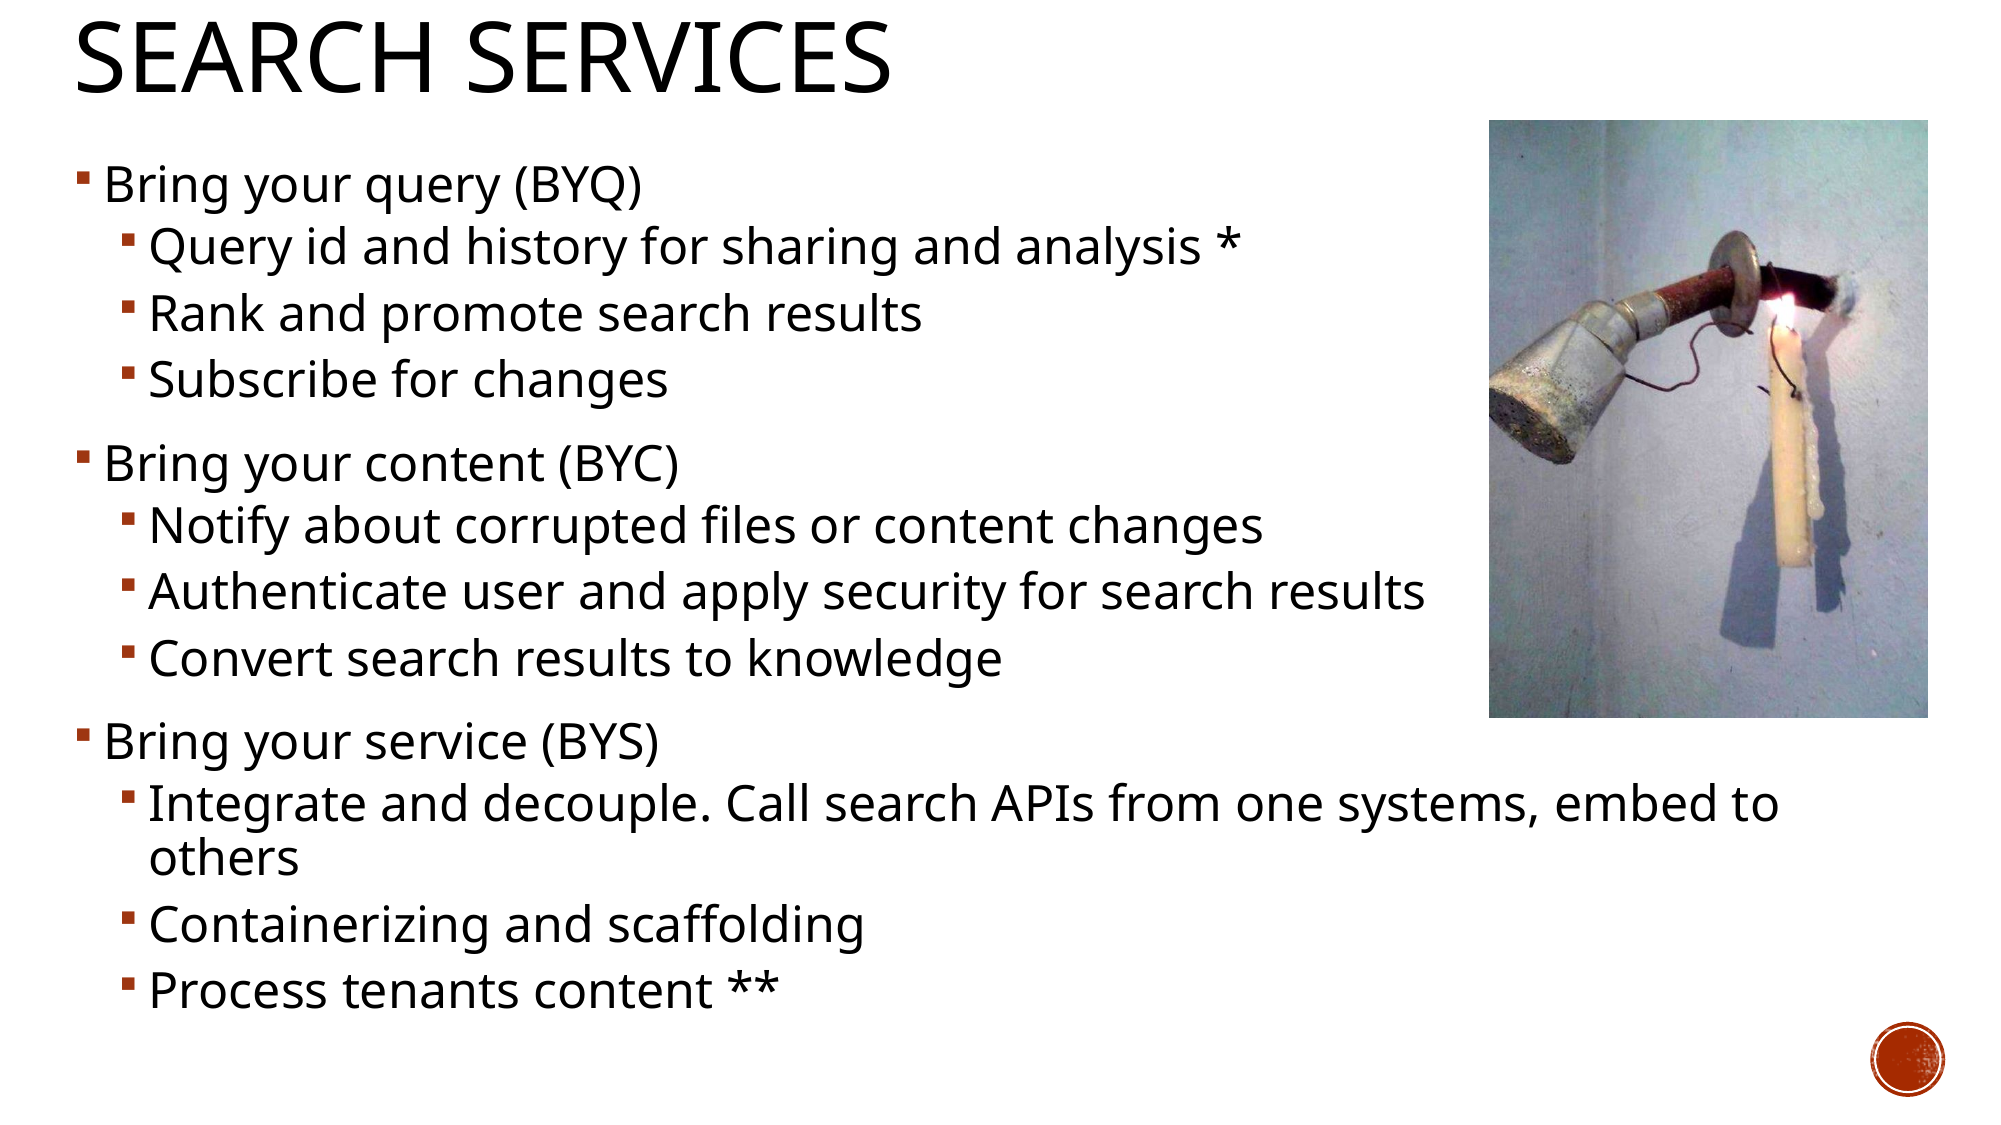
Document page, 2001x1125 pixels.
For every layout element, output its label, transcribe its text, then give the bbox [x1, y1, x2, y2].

title Search Services [58, 0, 1490, 121]
list Bring your query (BYQ) Query id and history for sharing and analysis * Rank and promote search results Subscribe for changes Bring your content (BYC) Notify about corrupted files or content changes Authenticate user and apply security for search results Convert search results to knowledge Bring your service (BYS) Integrate and decouple. Call search APIs from one systems, embed to others Containerizing and scaffolding Process tenants content ** [58, 151, 1948, 1107]
picture [1489, 120, 1928, 718]
